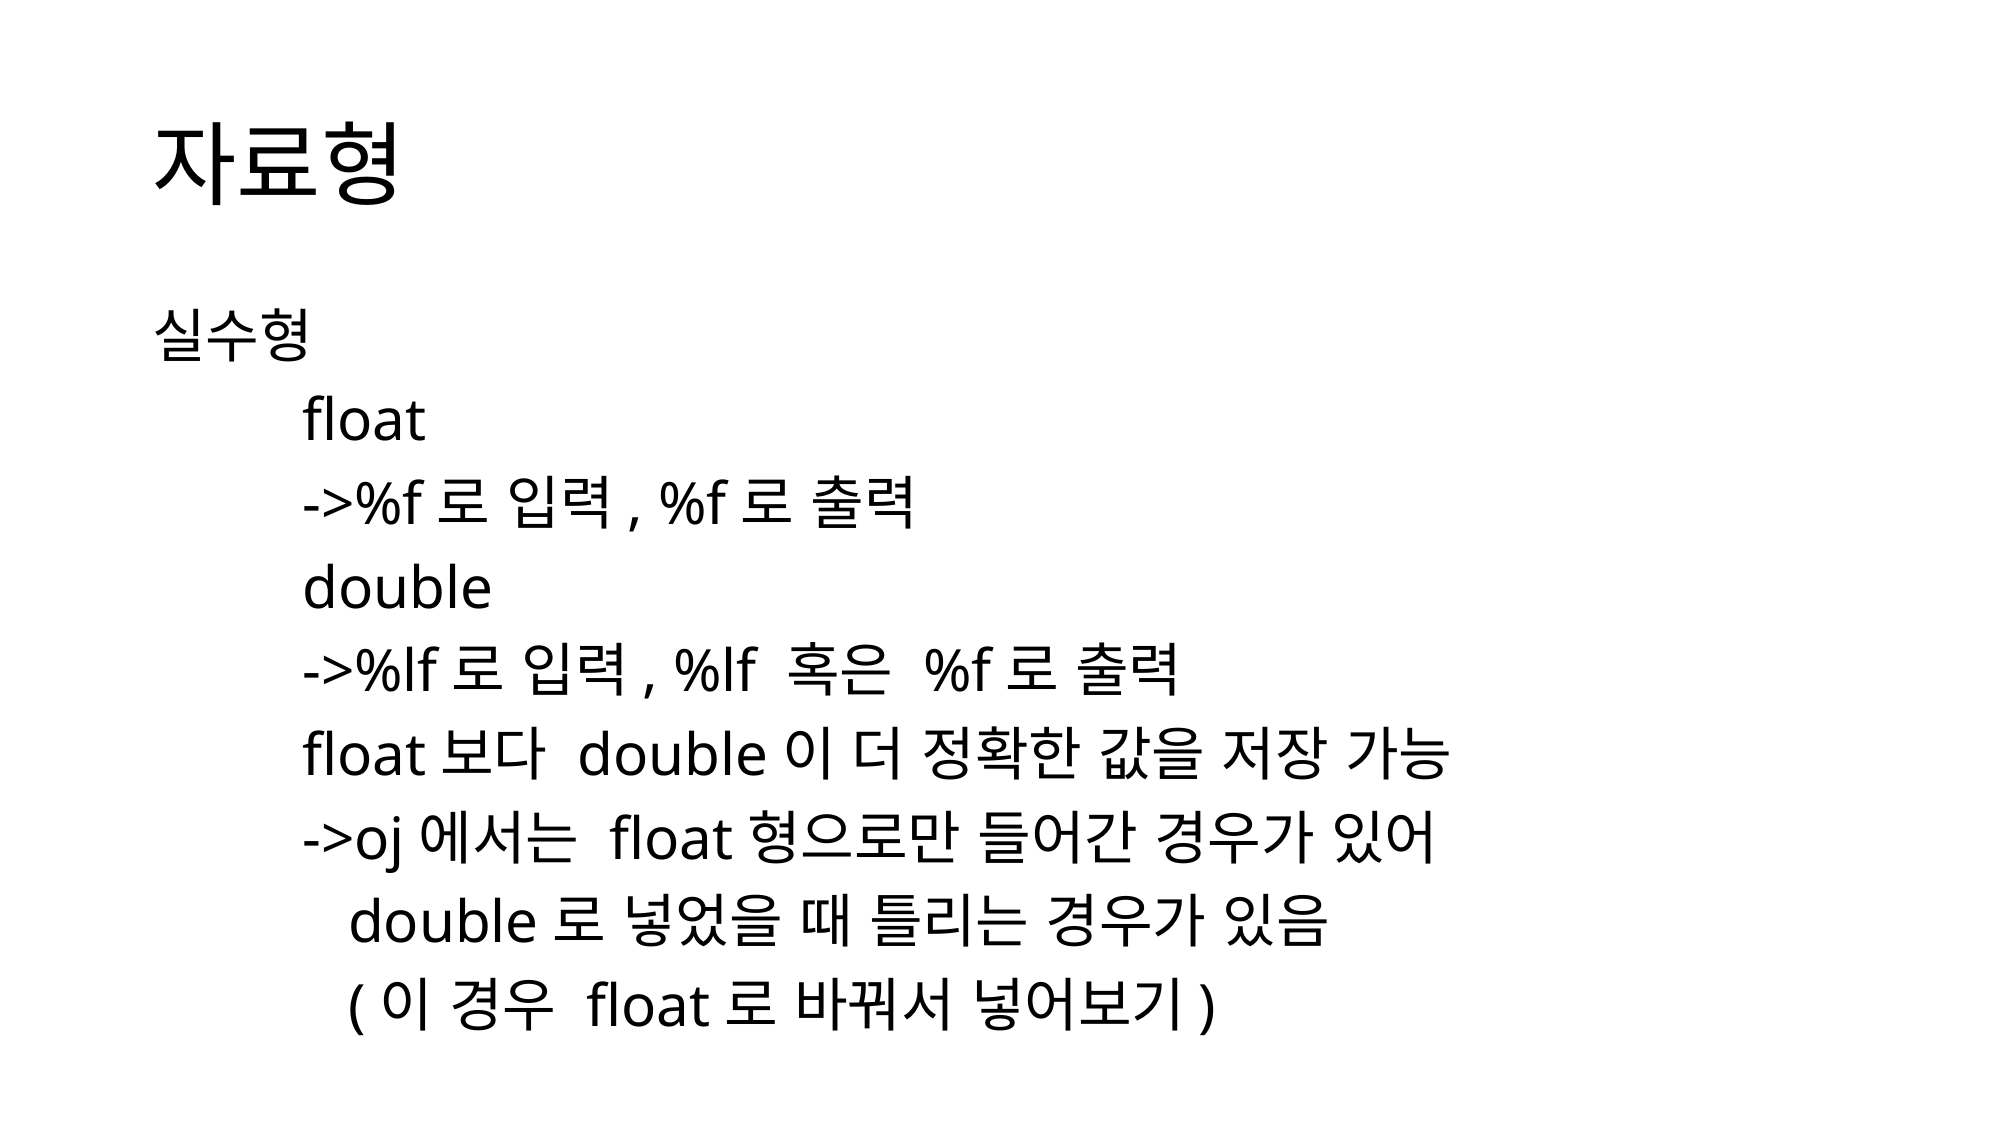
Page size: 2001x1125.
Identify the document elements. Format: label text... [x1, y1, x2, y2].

list 실수형 float ->%f로 입력, %f로 출력 double ->%lf로 입력, %lf 혹은 %f로 출력 float보다 double이 더 정확한 값을 저장 가능 ->oj에서는 float형으로만 들어간 경우가 있어 double로 넣었을 때 틀리는 경우가 있음 (이 경우 float로 바꿔서 넣어보기) [137, 299, 1863, 1076]
title 자료형 [137, 59, 1863, 278]
